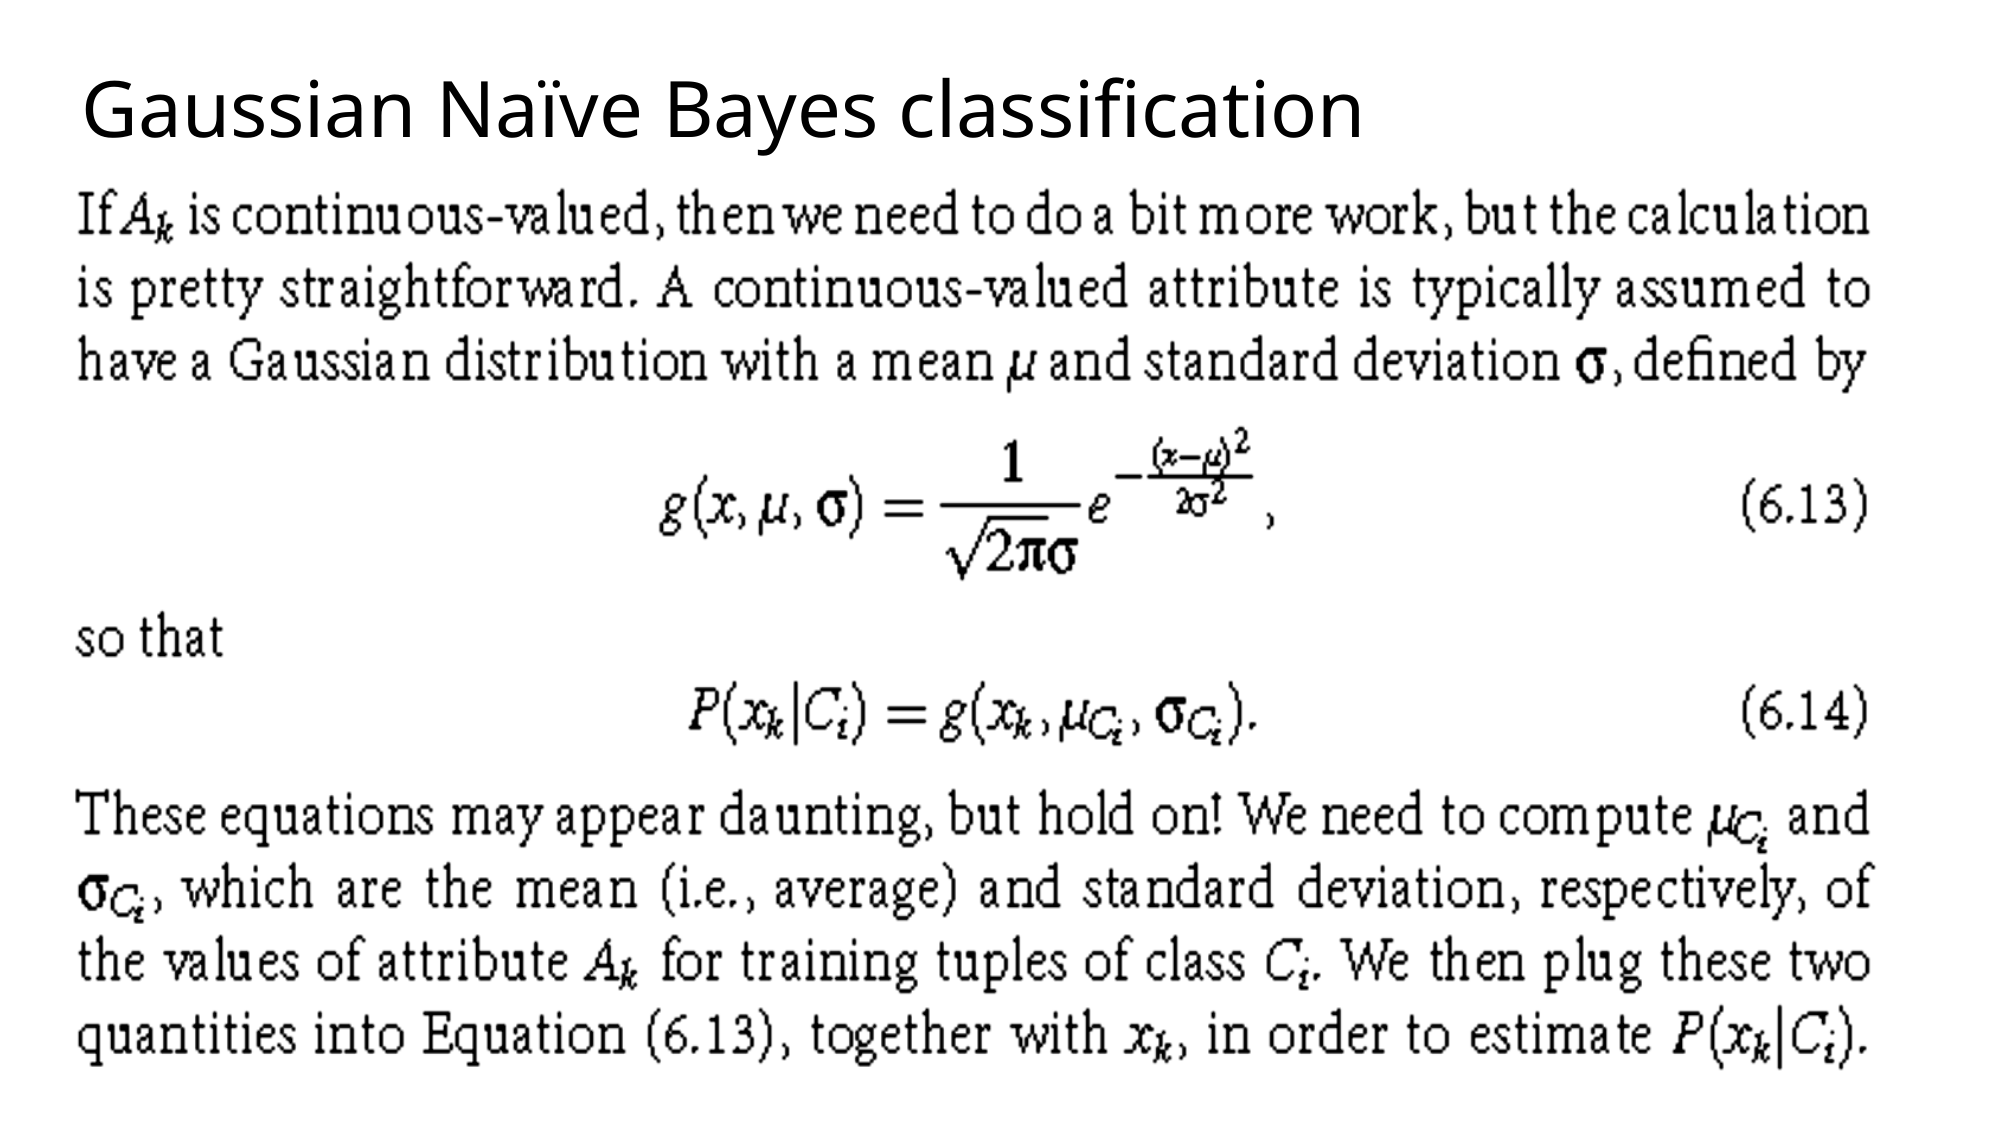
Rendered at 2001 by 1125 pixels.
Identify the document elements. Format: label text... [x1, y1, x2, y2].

title Gaussian Naïve Bayes classification [66, 62, 1905, 163]
picture [66, 175, 1884, 1070]
